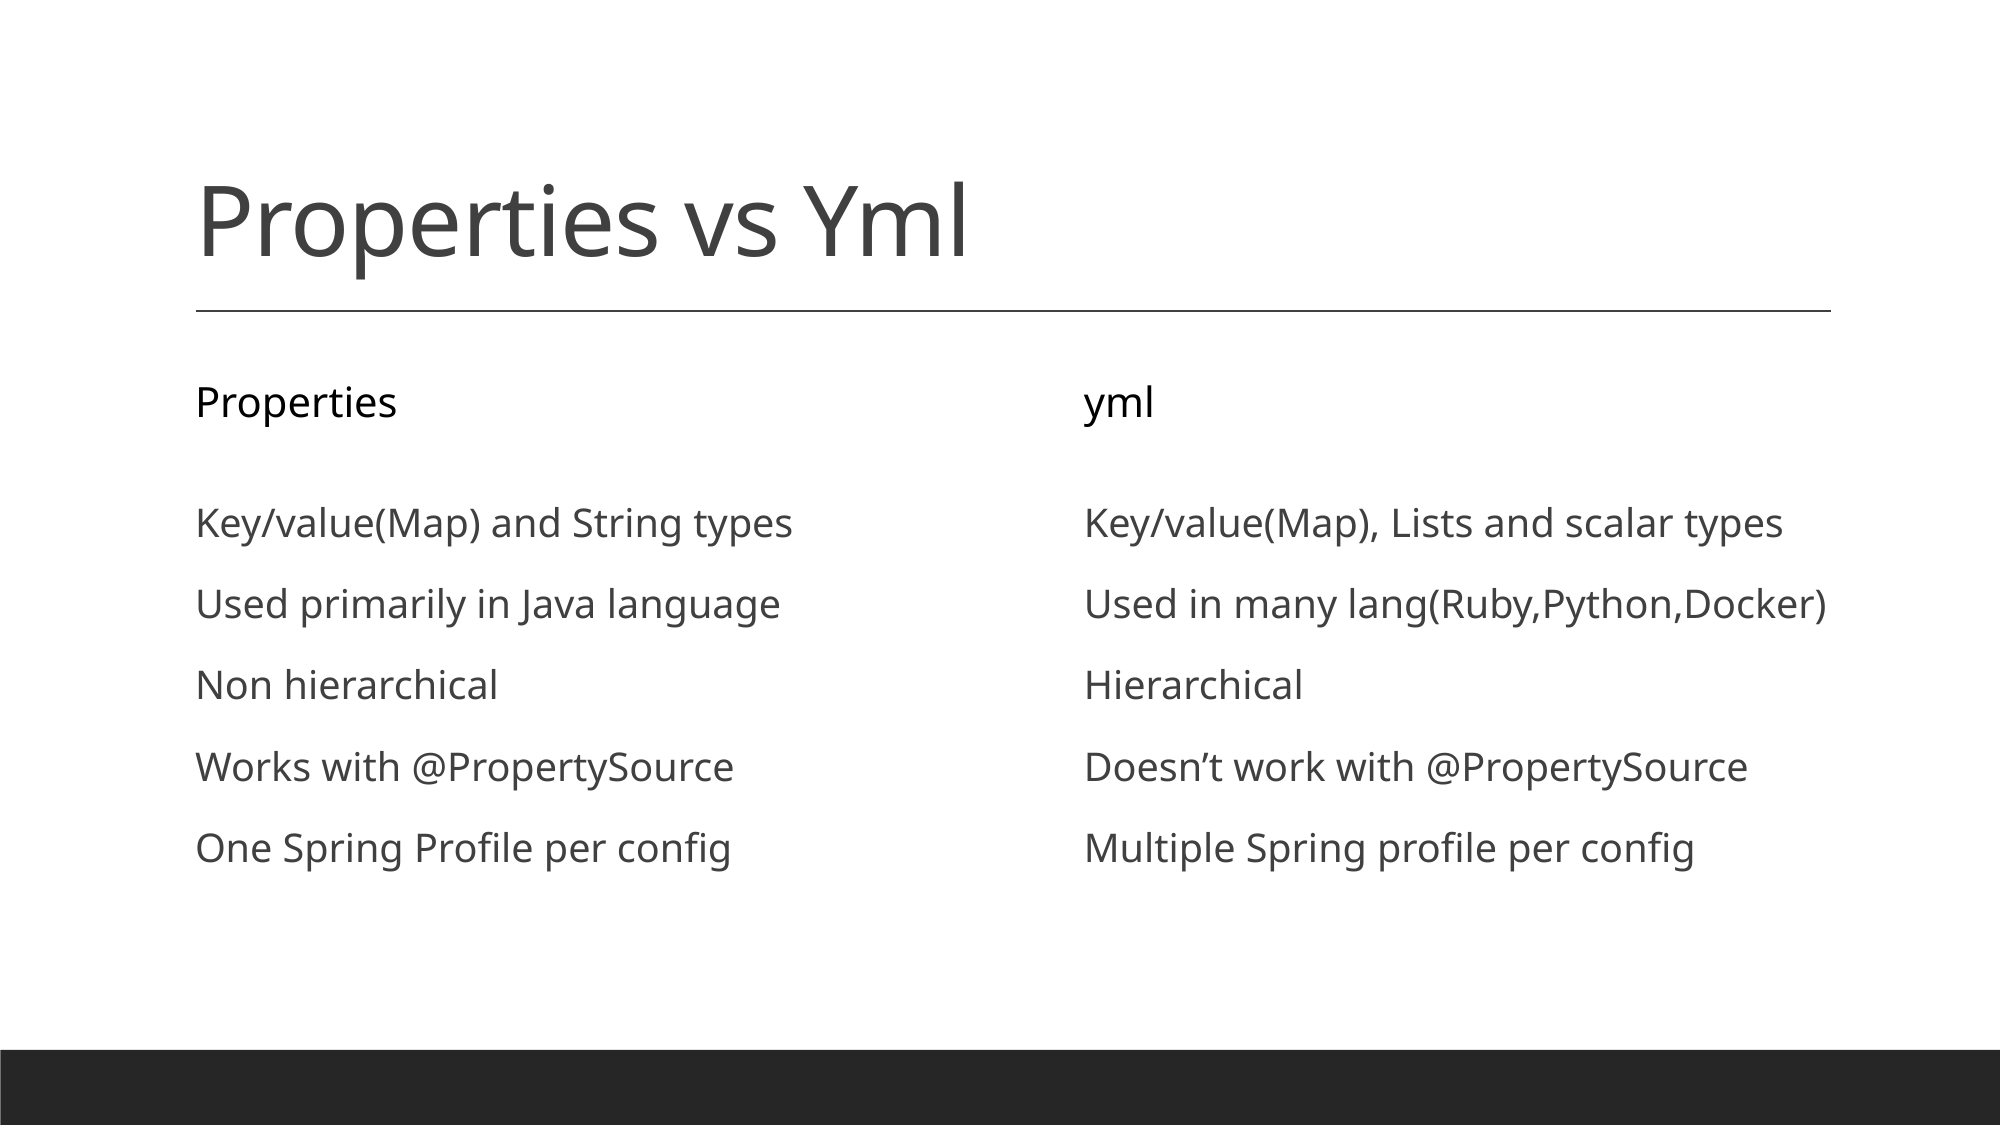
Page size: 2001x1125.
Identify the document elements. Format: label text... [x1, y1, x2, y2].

title Properties vs Yml [180, 47, 1830, 285]
list yml [1068, 337, 1830, 459]
list Key/value(Map), Lists and scalar types Used in many lang(Ruby,Python,Docker) Hierarchical Doesn’t work with @PropertySource Multiple Spring profile per config [1068, 485, 1830, 963]
list Key/value(Map) and String types Used primarily in Java language Non hierarchical Works with @PropertySource One Spring Profile per config [180, 485, 942, 963]
list Properties [180, 337, 942, 459]
